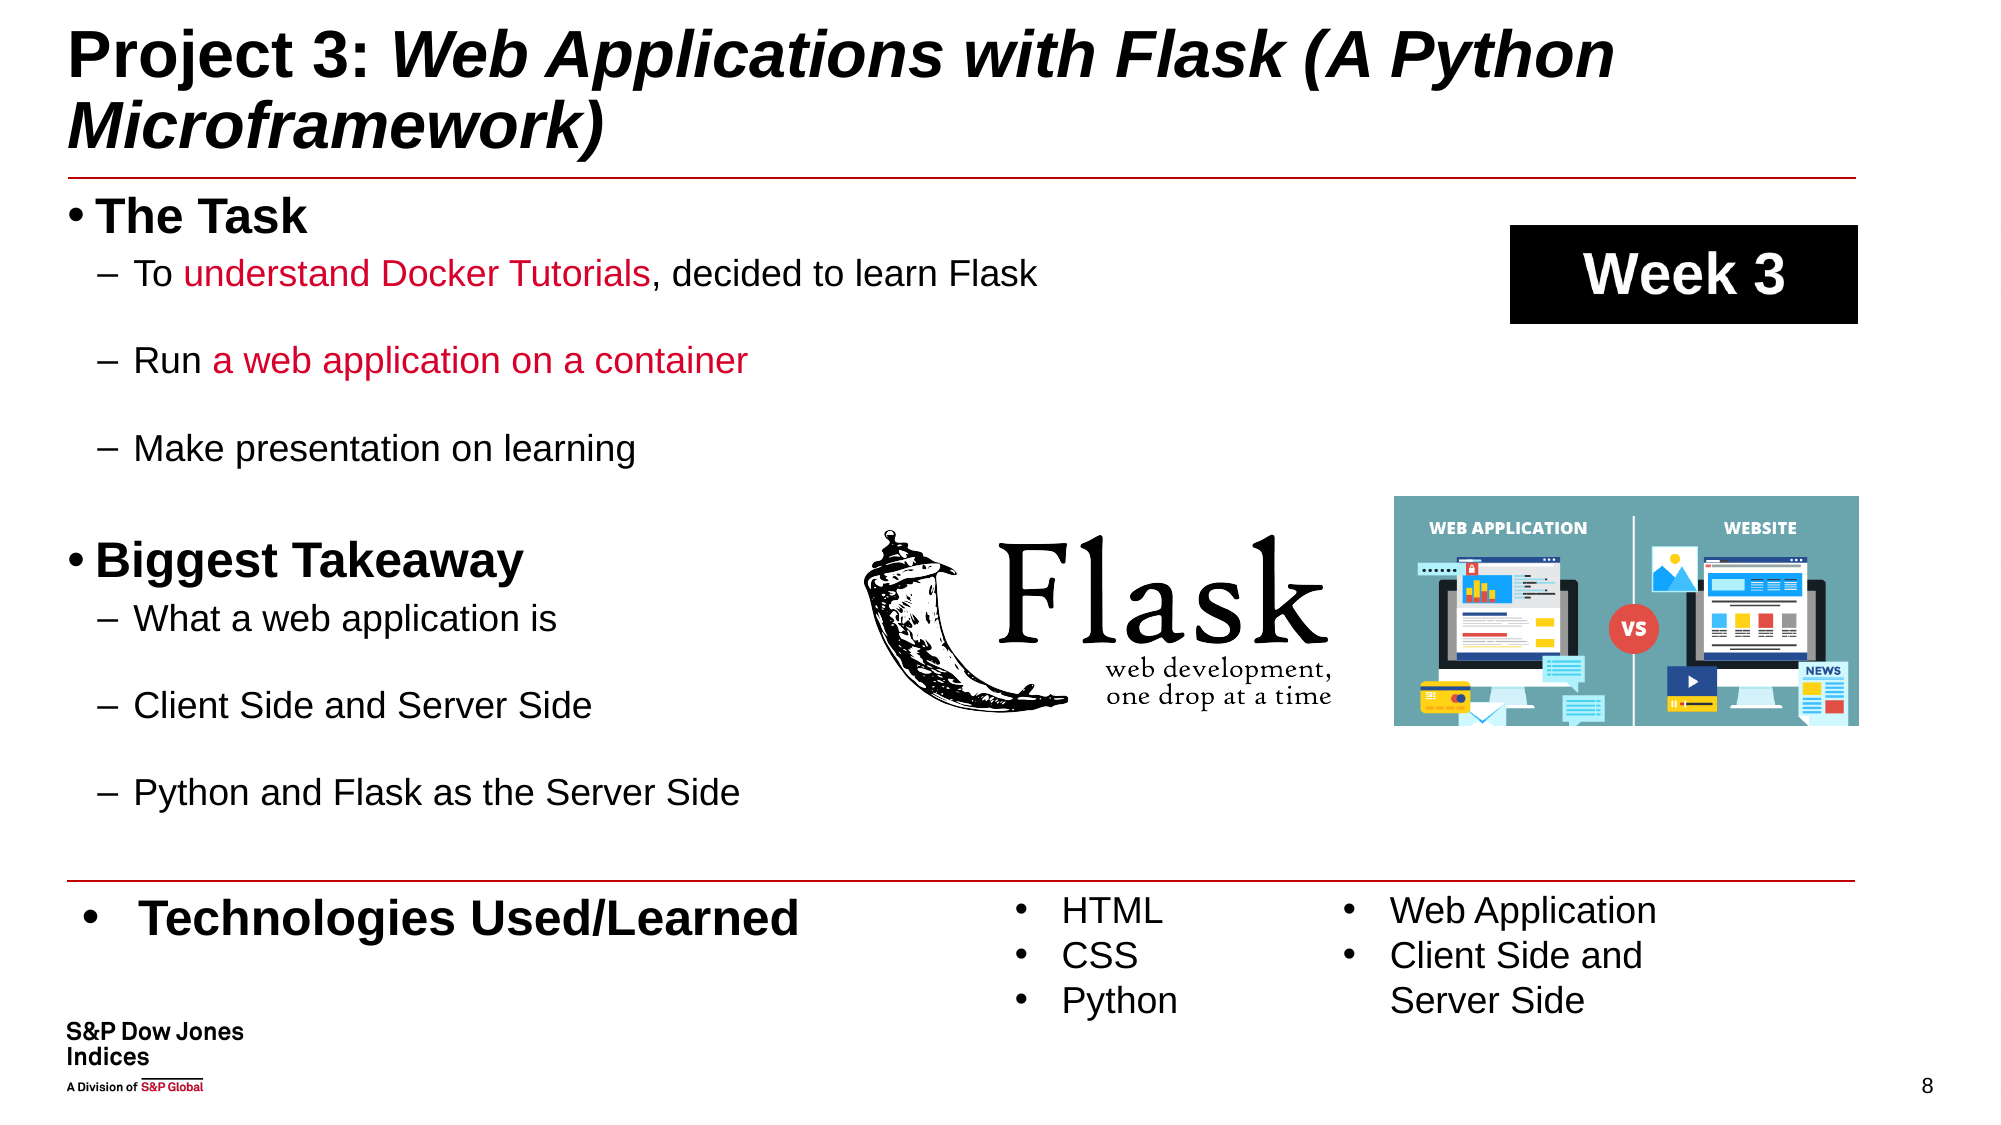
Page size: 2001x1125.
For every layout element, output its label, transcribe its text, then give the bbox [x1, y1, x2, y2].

title Project 3: Web Applications with Flask (A Python Microframework) [67, 12, 1932, 155]
text_box HTML CSS Python Flask Web Application Client Side and Server Side [999, 882, 1686, 1125]
picture [851, 524, 1343, 717]
text_box Technologies Used/Learned [67, 882, 862, 954]
picture [1510, 225, 1858, 324]
picture [1394, 496, 1859, 726]
slide_number 8 [1839, 1036, 1934, 1098]
list The Task To understand Docker Tutorials, decided to learn Flask Run a web application on a container Make presentation on learning Biggest Takeaway What a web application is Client Side and Server Side Python and Flask as the Server Side [67, 182, 1932, 858]
picture [50, 1004, 261, 1109]
